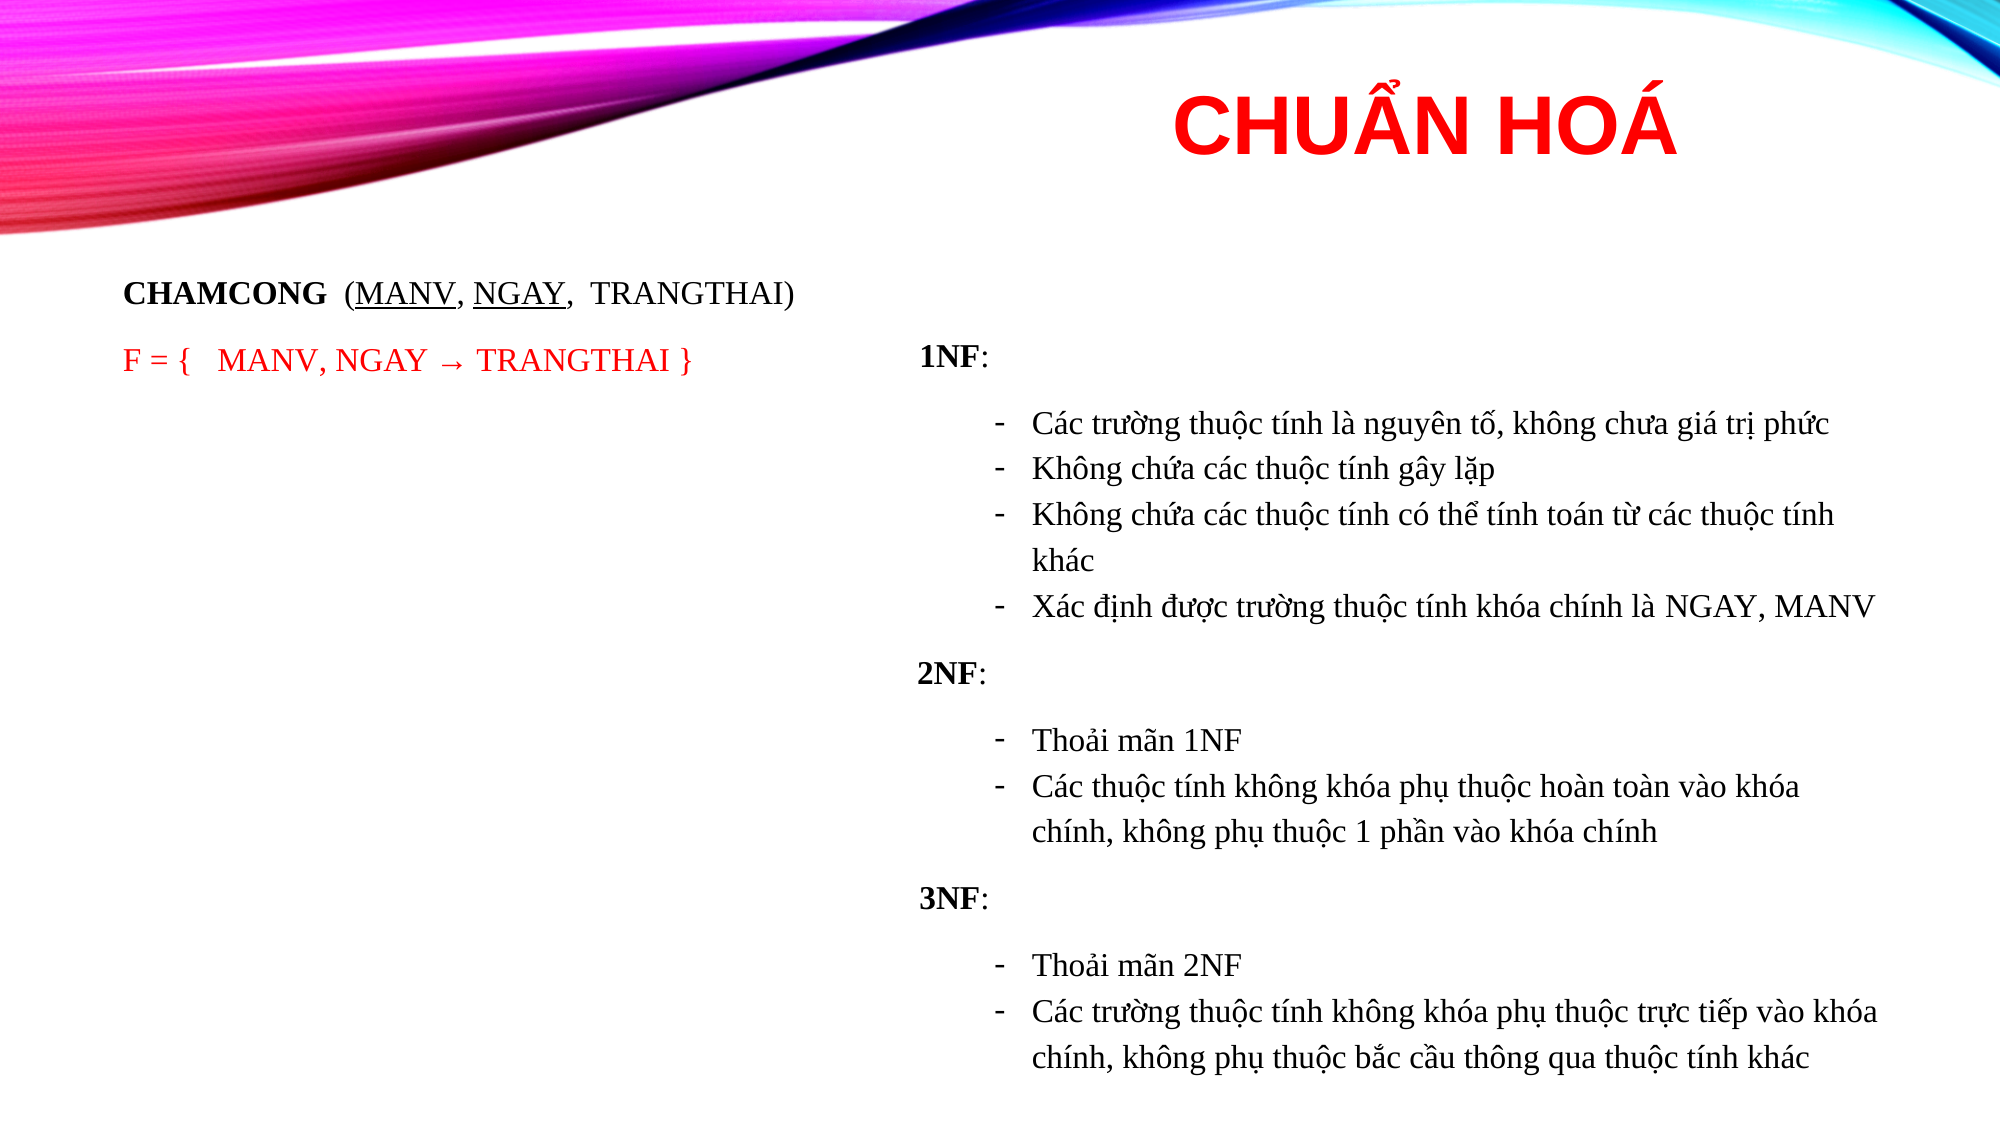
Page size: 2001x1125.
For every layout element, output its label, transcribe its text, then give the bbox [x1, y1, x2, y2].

picture [0, 0, 2000, 237]
text_box Chuẩn hoá [868, 42, 1984, 213]
picture [1910, 0, 2000, 45]
text_box 1NF: Các trường thuộc tính là nguyên tố, không chưa giá trị phức Không chứa các thuộc tính gây lặp Không chứa các thuộc tính có thể tính toán từ các thuộc tính khác Xác định được trường thuộc tính khóa chính là NGAY, MANV 2NF: Thoải mãn 1NF Các thuộc tính không khóa phụ thuộc hoàn toàn vào khóa chính, không phụ thuộc 1 phần vào khóa chính 3NF: Thoải mãn 2NF Các trường thuộc tính không khóa phụ thuộc trực tiếp vào khóa chính, không phụ thuộc bắc cầu thông qua thuộc tính khác [829, 320, 1904, 1083]
picture [1890, 0, 2000, 75]
text_box CHAMCONG (MANV, NGAY, TRANGTHAI) F = { MANV, NGAY → TRANGTHAI } [33, 258, 1034, 386]
